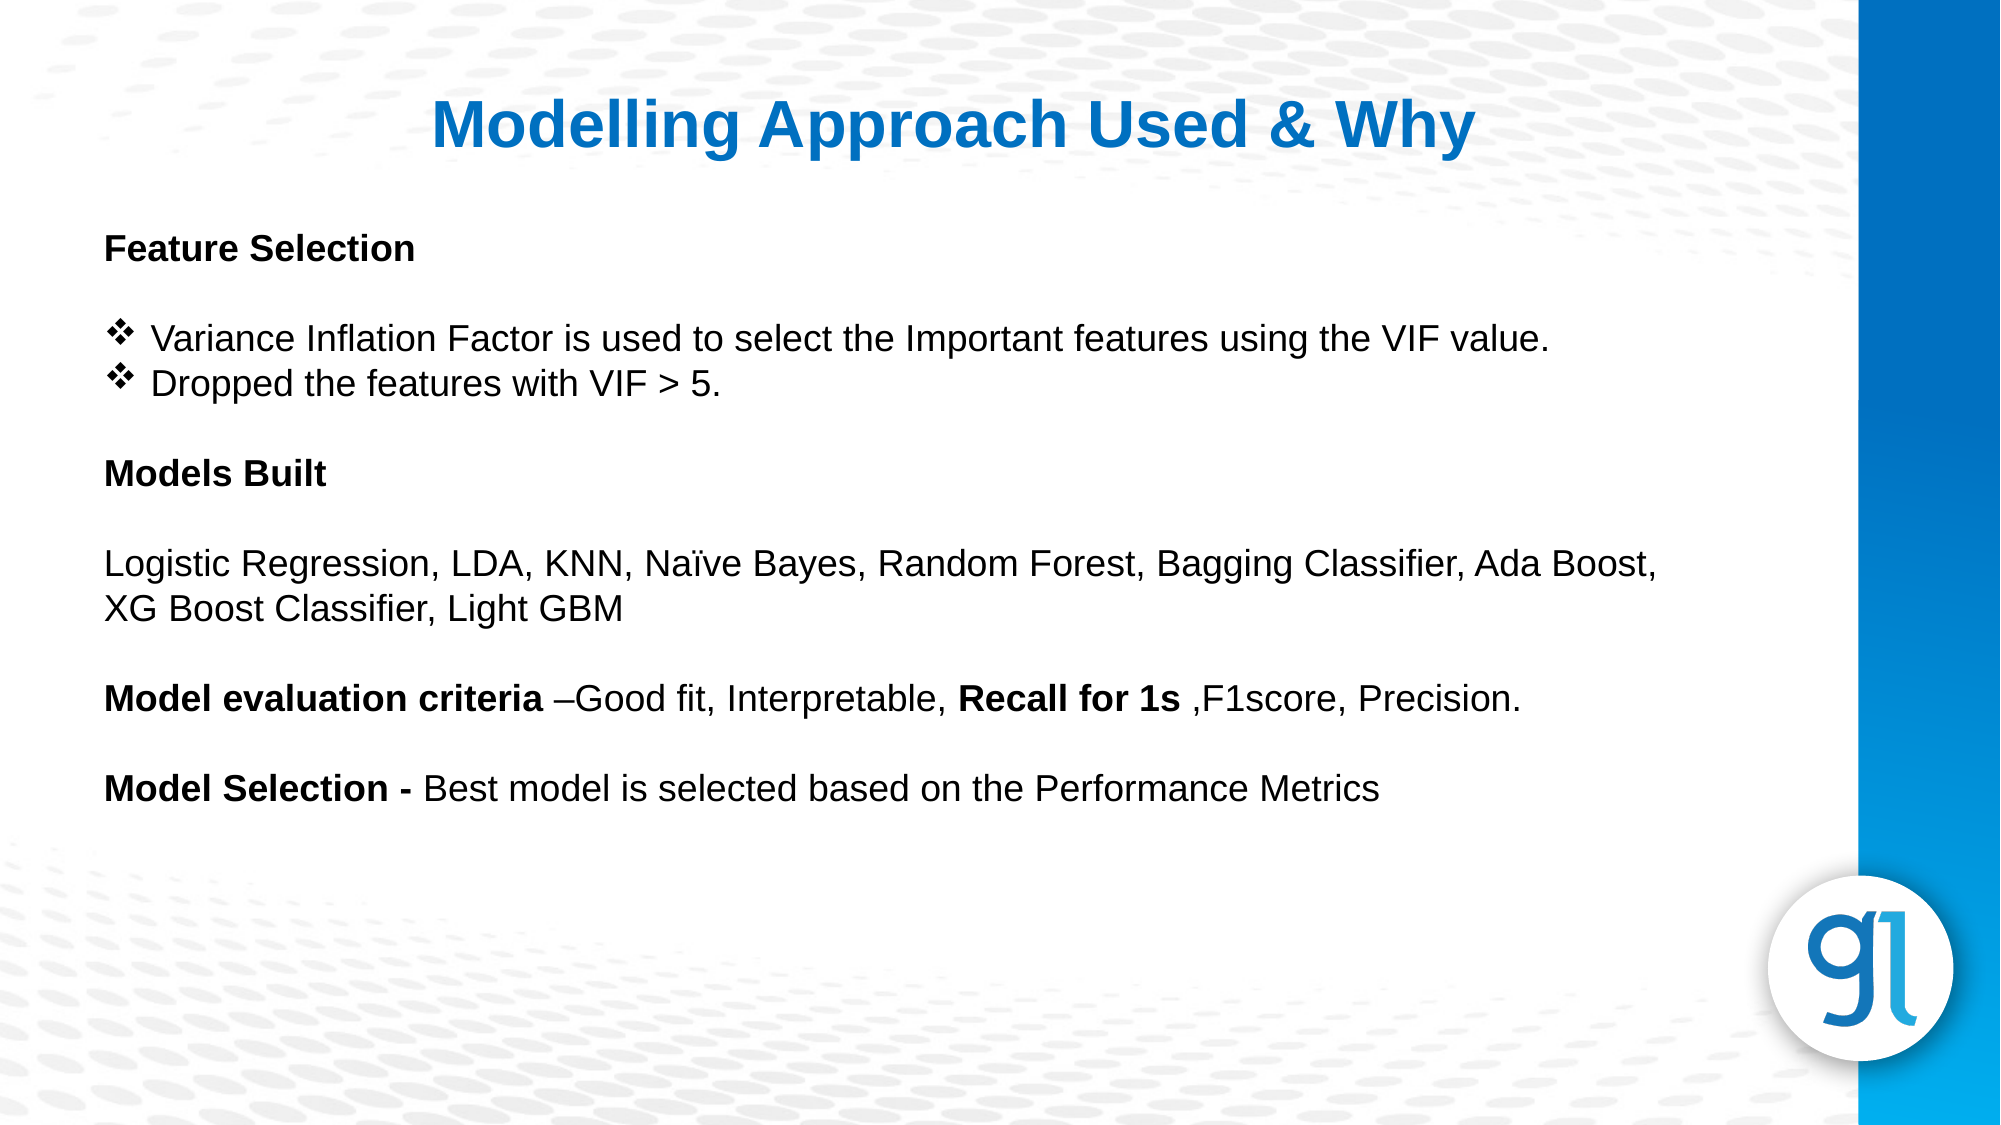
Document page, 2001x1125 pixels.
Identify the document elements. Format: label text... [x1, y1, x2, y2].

text_box Modelling Approach Used & Why [383, 73, 1525, 169]
picture [1798, 905, 1924, 1031]
text_box Feature Selection Variance Inflation Factor is used to select the Important features using the VIF value. Dropped the features with VIF > 5. Models Built Logistic Regression, LDA, KNN, Naïve Bayes, Random Forest, Bagging Classifier, Ada Boost, XG Boost Classifier, Light GBM Model evaluation criteria –Good fit, Interpretable, Recall for 1s ,F1score, Precision. Model Selection - Best model is selected based on the Performance Metrics [89, 216, 1754, 1042]
picture [0, 0, 2000, 1125]
